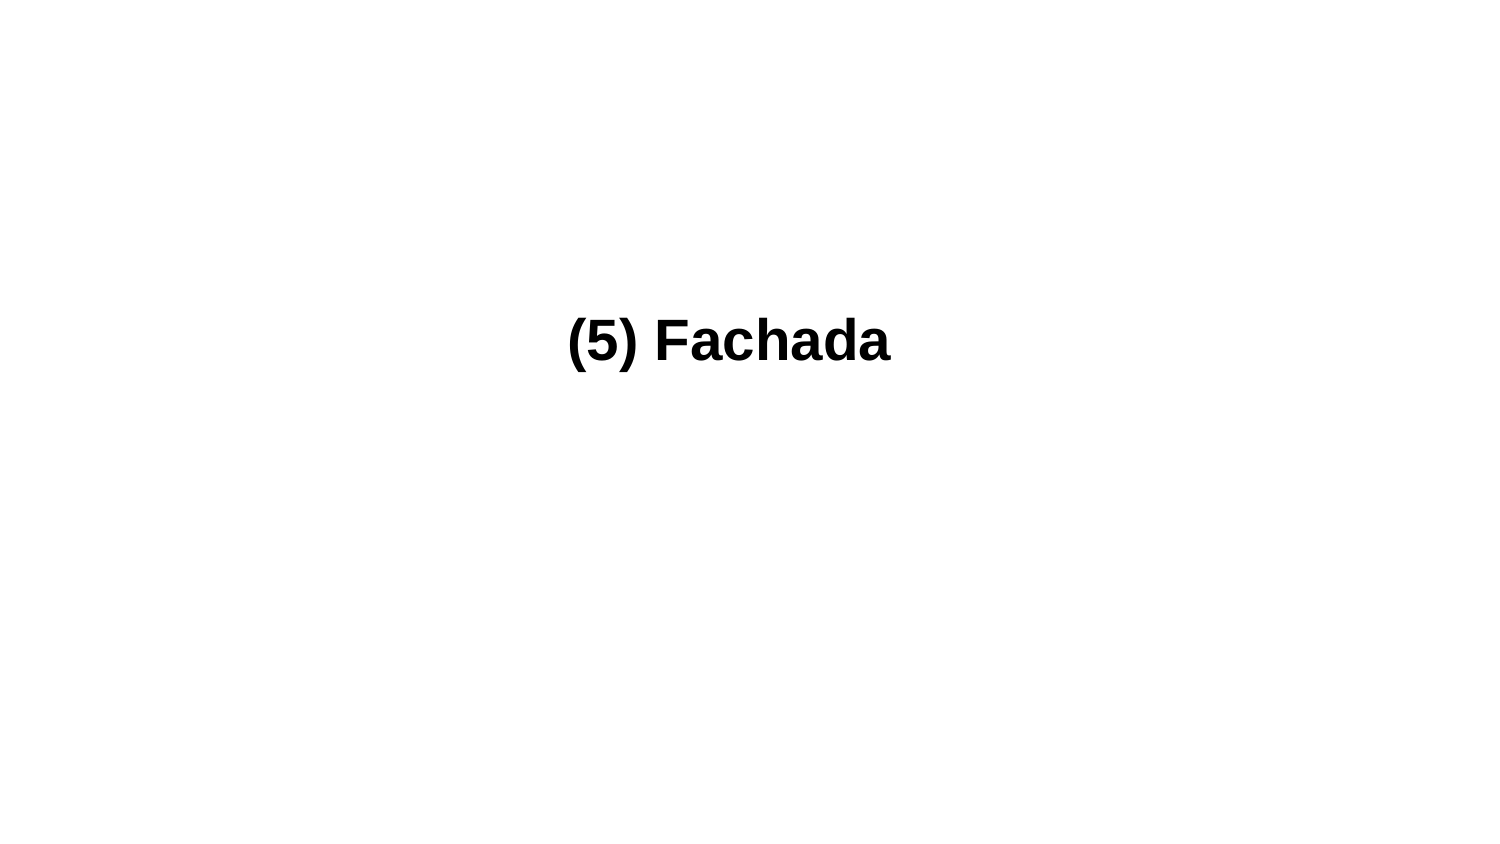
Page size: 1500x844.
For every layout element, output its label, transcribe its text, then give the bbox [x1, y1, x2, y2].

title (5) Fachada [38, 327, 1437, 466]
